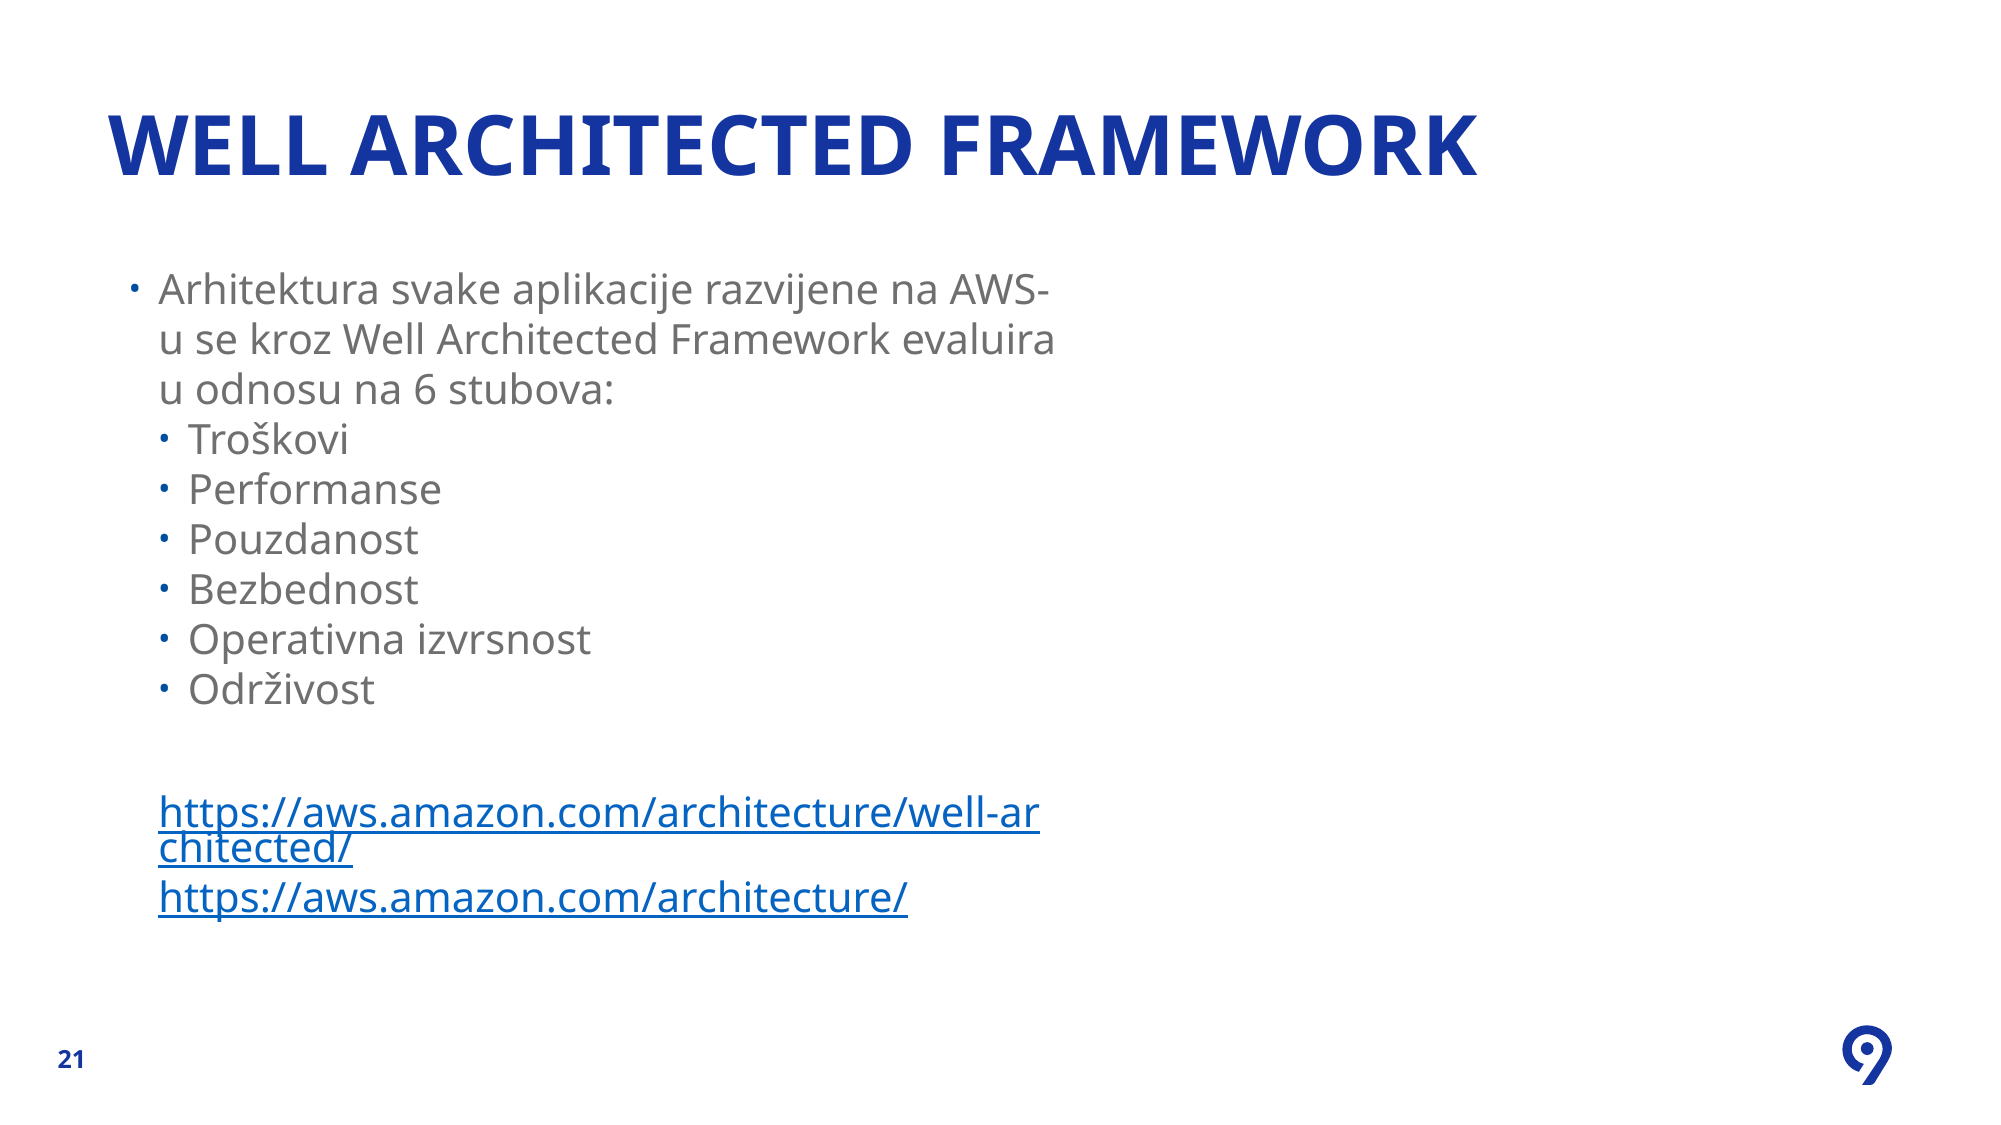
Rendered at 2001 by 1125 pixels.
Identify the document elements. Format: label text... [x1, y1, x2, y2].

list Arhitektura svake aplikacije razvijene na AWS-u se kroz Well Architected Framework evaluira u odnosu na 6 stubova: Troškovi Performanse Pouzdanost Bezbednost Operativna izvrsnost Održivost https://aws.amazon.com/architecture/well-architected/ https://aws.amazon.com/architecture/ [128, 262, 1059, 938]
slide_number 21 [57, 1045, 103, 1077]
title Well architected framework [108, 84, 1579, 225]
